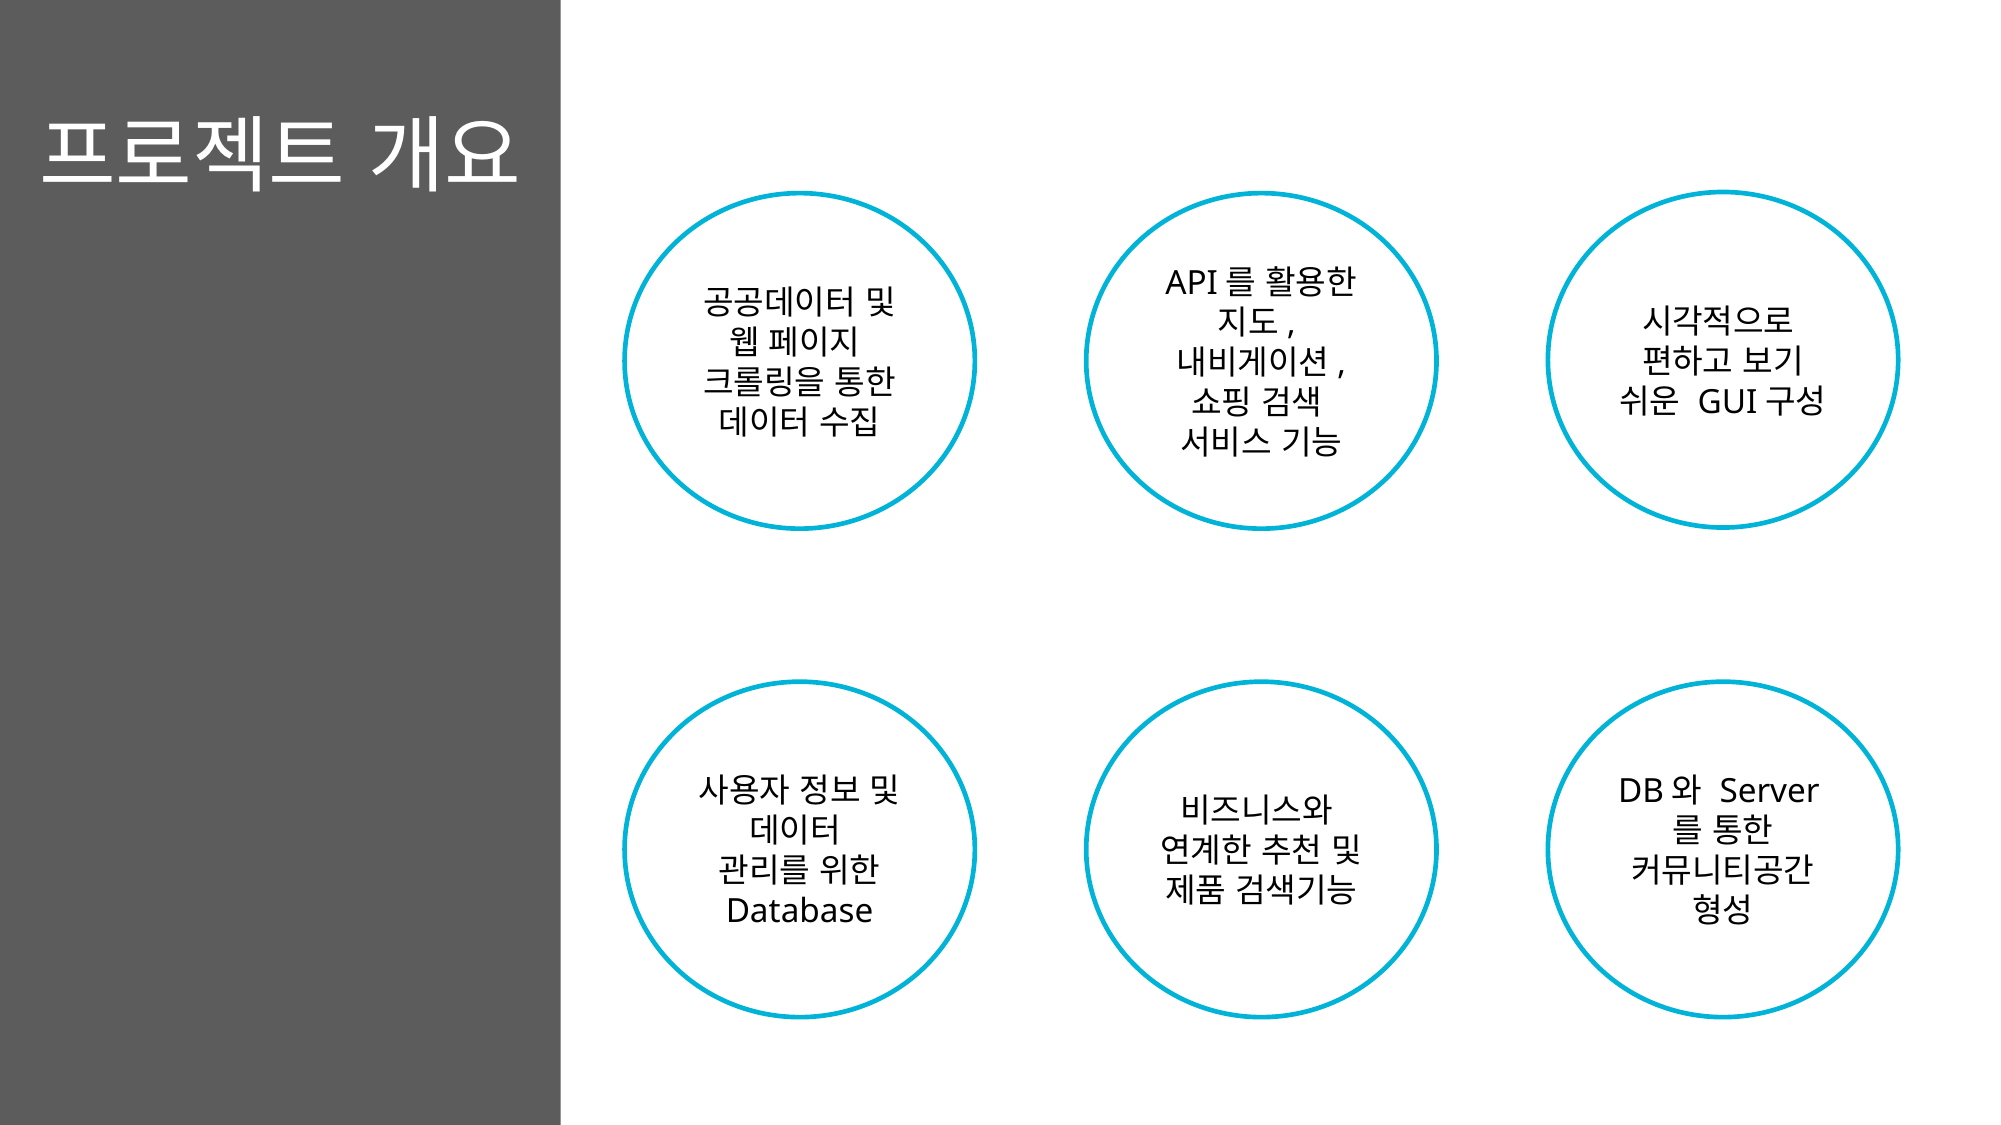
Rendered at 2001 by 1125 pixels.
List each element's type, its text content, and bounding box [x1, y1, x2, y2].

text_box API를 활용한 지도, 내비게이션, 쇼핑 검색 서비스 기능 [1085, 192, 1438, 530]
text_box DB와 Server를 통한 커뮤니티공간 형성 [1546, 680, 1900, 1019]
text_box 공공데이터 및 웹 페이지 크롤링을 통한 데이터 수집 [623, 192, 976, 530]
text_box 프로젝트 개요 [0, 0, 562, 1125]
text_box 비즈니스와 연계한 추천 및 제품 검색기능 [1085, 680, 1438, 1019]
text_box 시각적으로 편하고 보기 쉬운 GUI구성 [1546, 190, 1900, 529]
text_box 사용자 정보 및 데이터 관리를 위한 Database [623, 680, 976, 1019]
